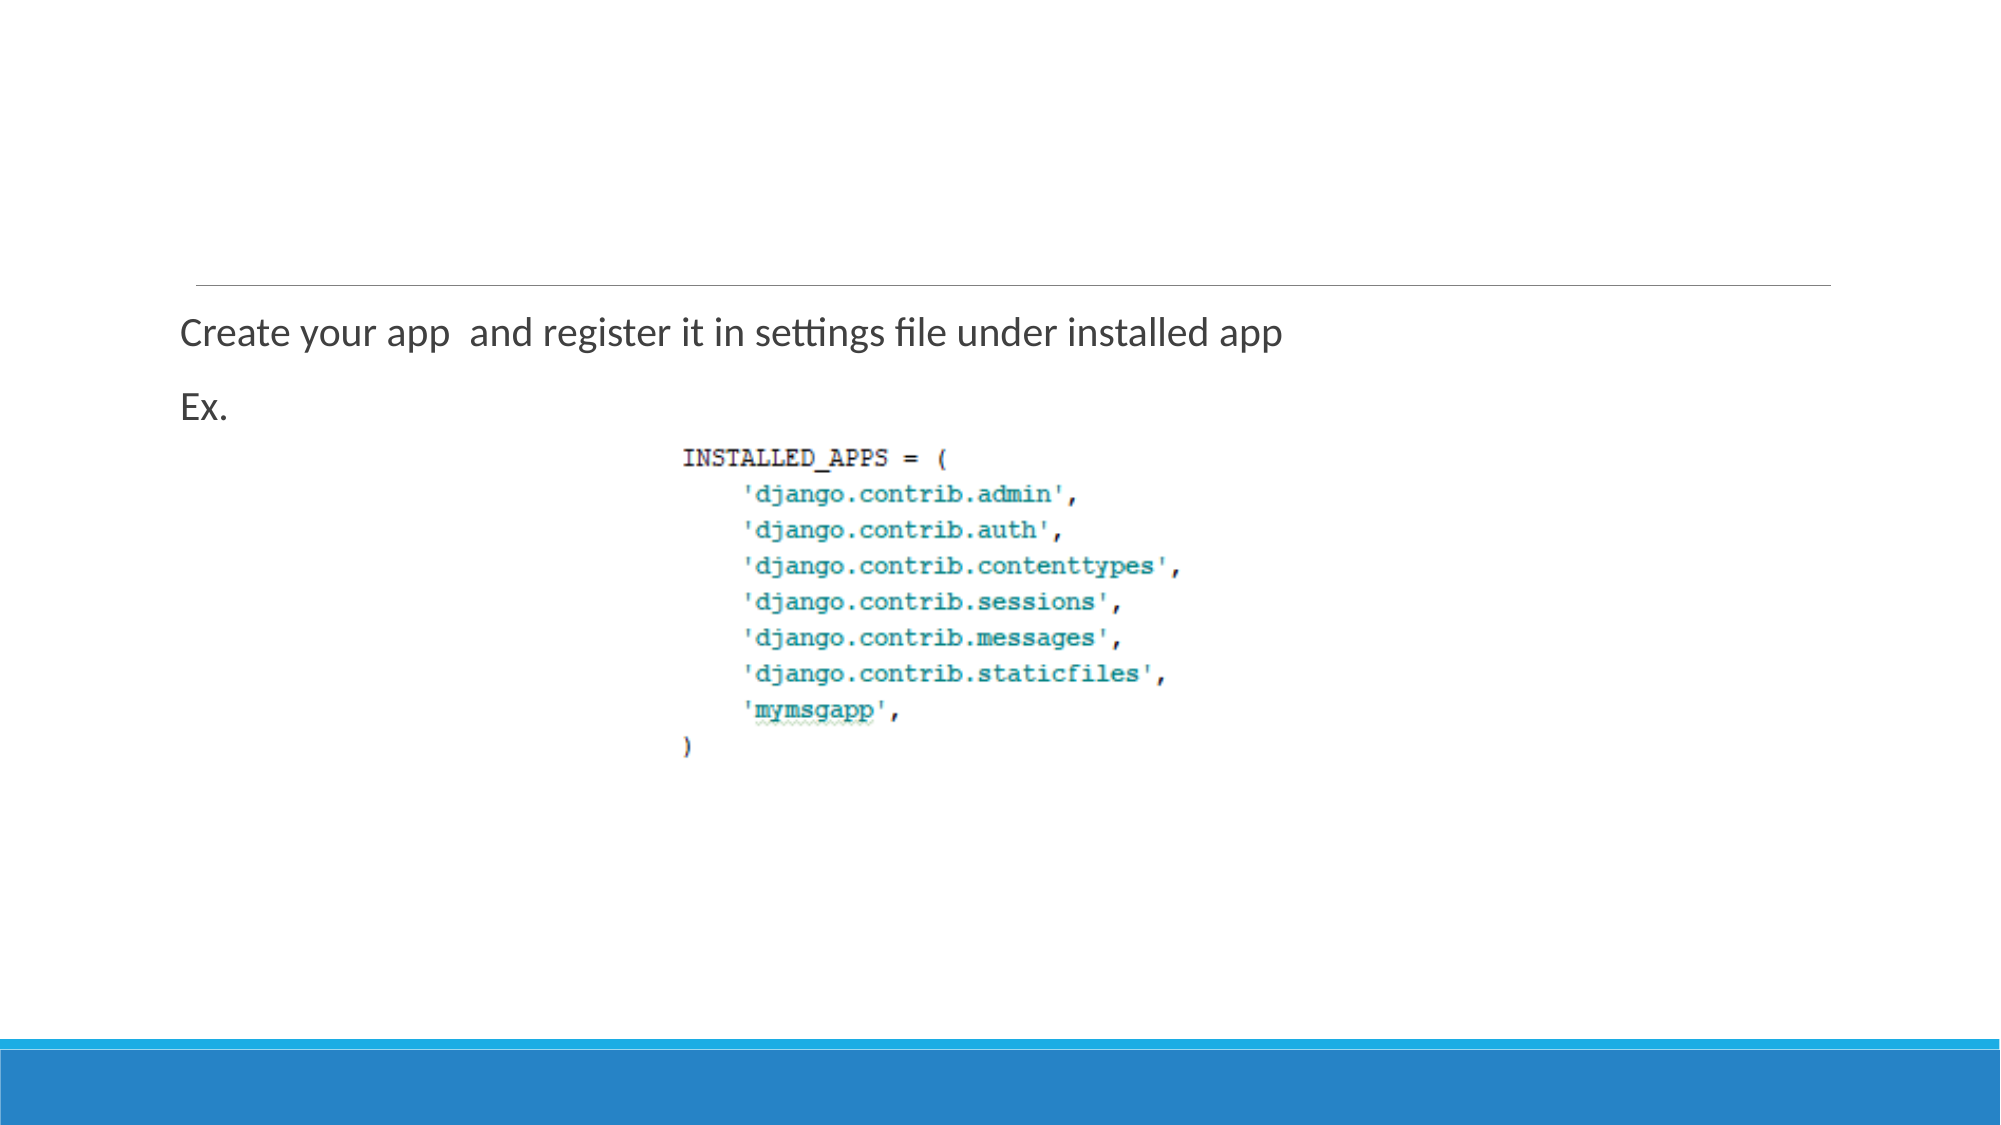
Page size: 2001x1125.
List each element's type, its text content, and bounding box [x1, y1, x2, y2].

list Create your app and register it in settings file under installed app Ex. [180, 302, 1830, 963]
picture [680, 436, 1189, 775]
